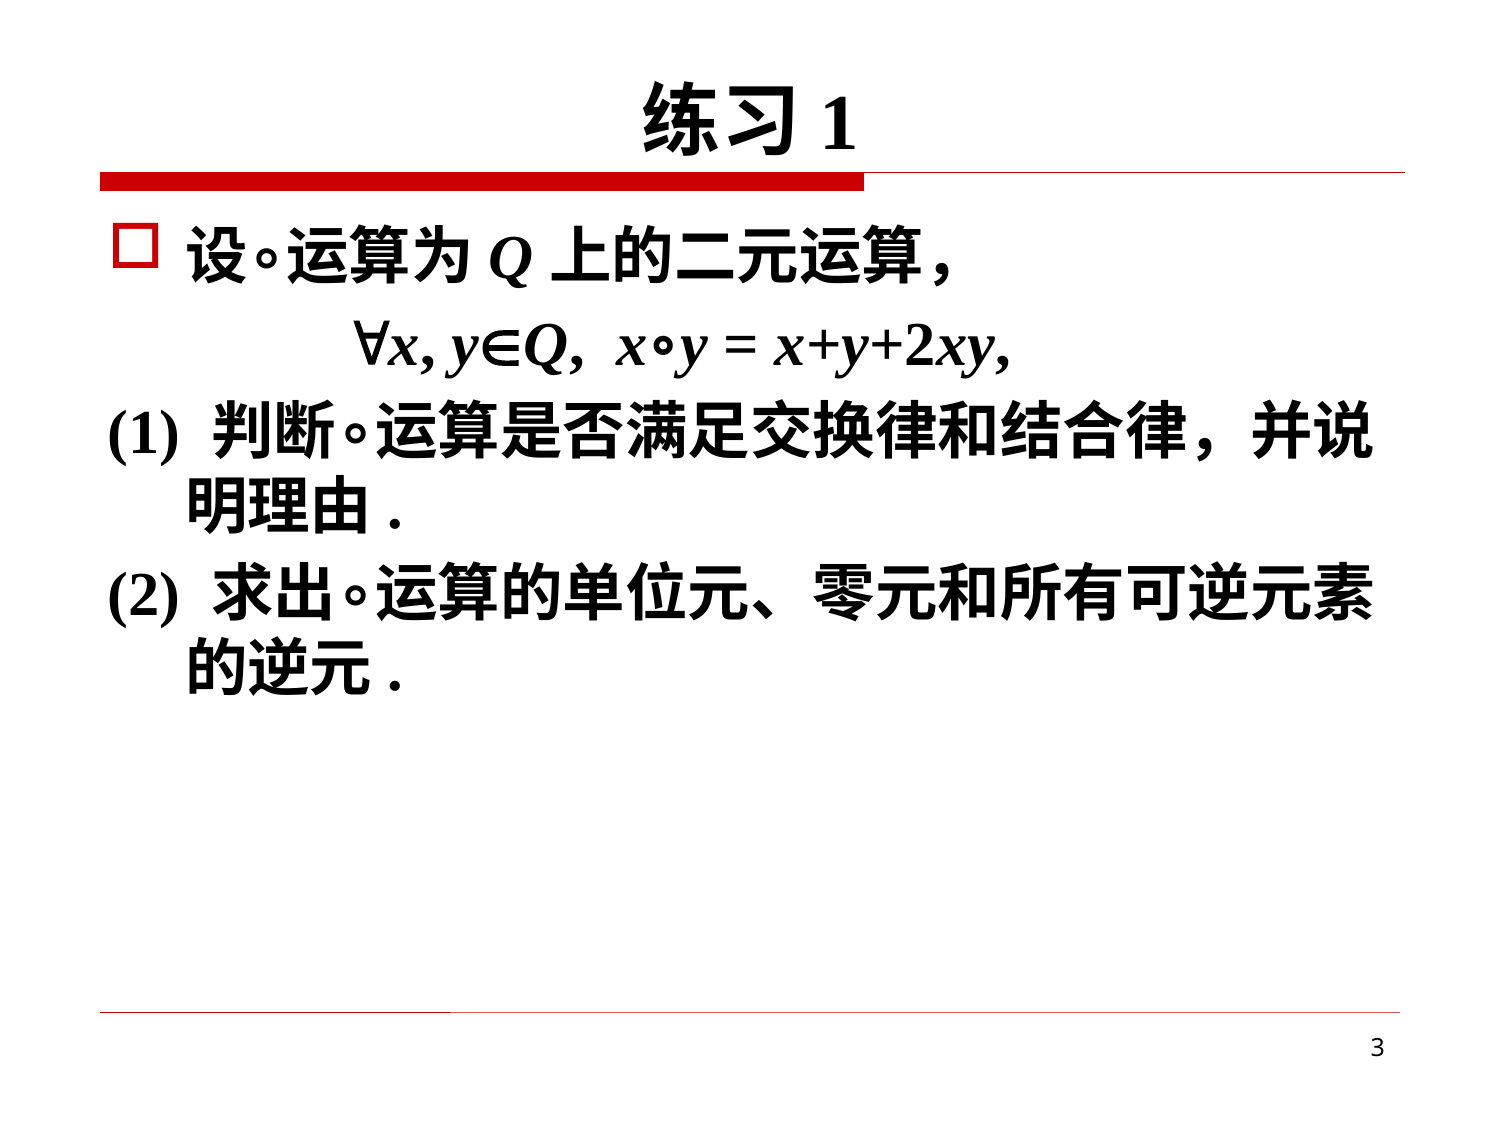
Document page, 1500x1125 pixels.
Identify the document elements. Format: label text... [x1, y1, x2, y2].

list 设∘运算为Q上的二元运算， x, yQ, x∘y = x+y+2xy, (1) 判断∘运算是否满足交换律和结合律，并说明理由. (2) 求出∘运算的单位元、零元和所有可逆元素的逆元. [92, 208, 1406, 1000]
slide_number 3 [1074, 1024, 1401, 1103]
title 练习1 [94, 50, 1407, 173]
